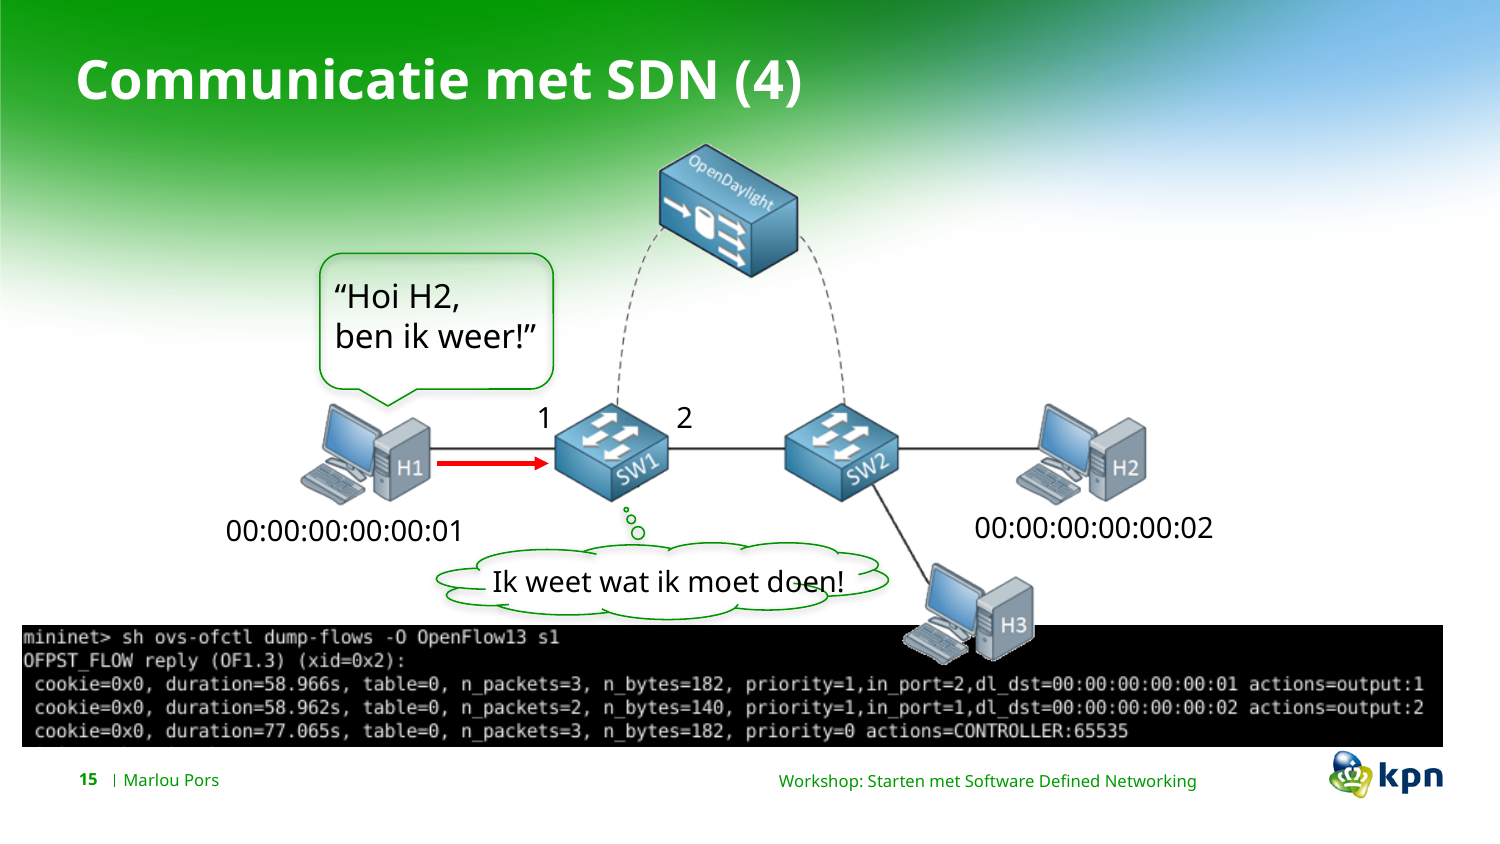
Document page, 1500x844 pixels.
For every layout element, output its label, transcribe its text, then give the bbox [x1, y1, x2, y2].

text_box 00:00:00:00:00:01 [210, 505, 294, 555]
footer Marlou Pors [123, 772, 736, 790]
slide_number Workshop: Starten met Software Defined Networking [778, 771, 1255, 789]
slide_number 15 [78, 772, 123, 790]
picture [0, 0, 1500, 844]
title Communicatie met SDN (4) [69, 45, 1443, 109]
text_box 00:00:00:00:00:02 [1180, 502, 1229, 553]
